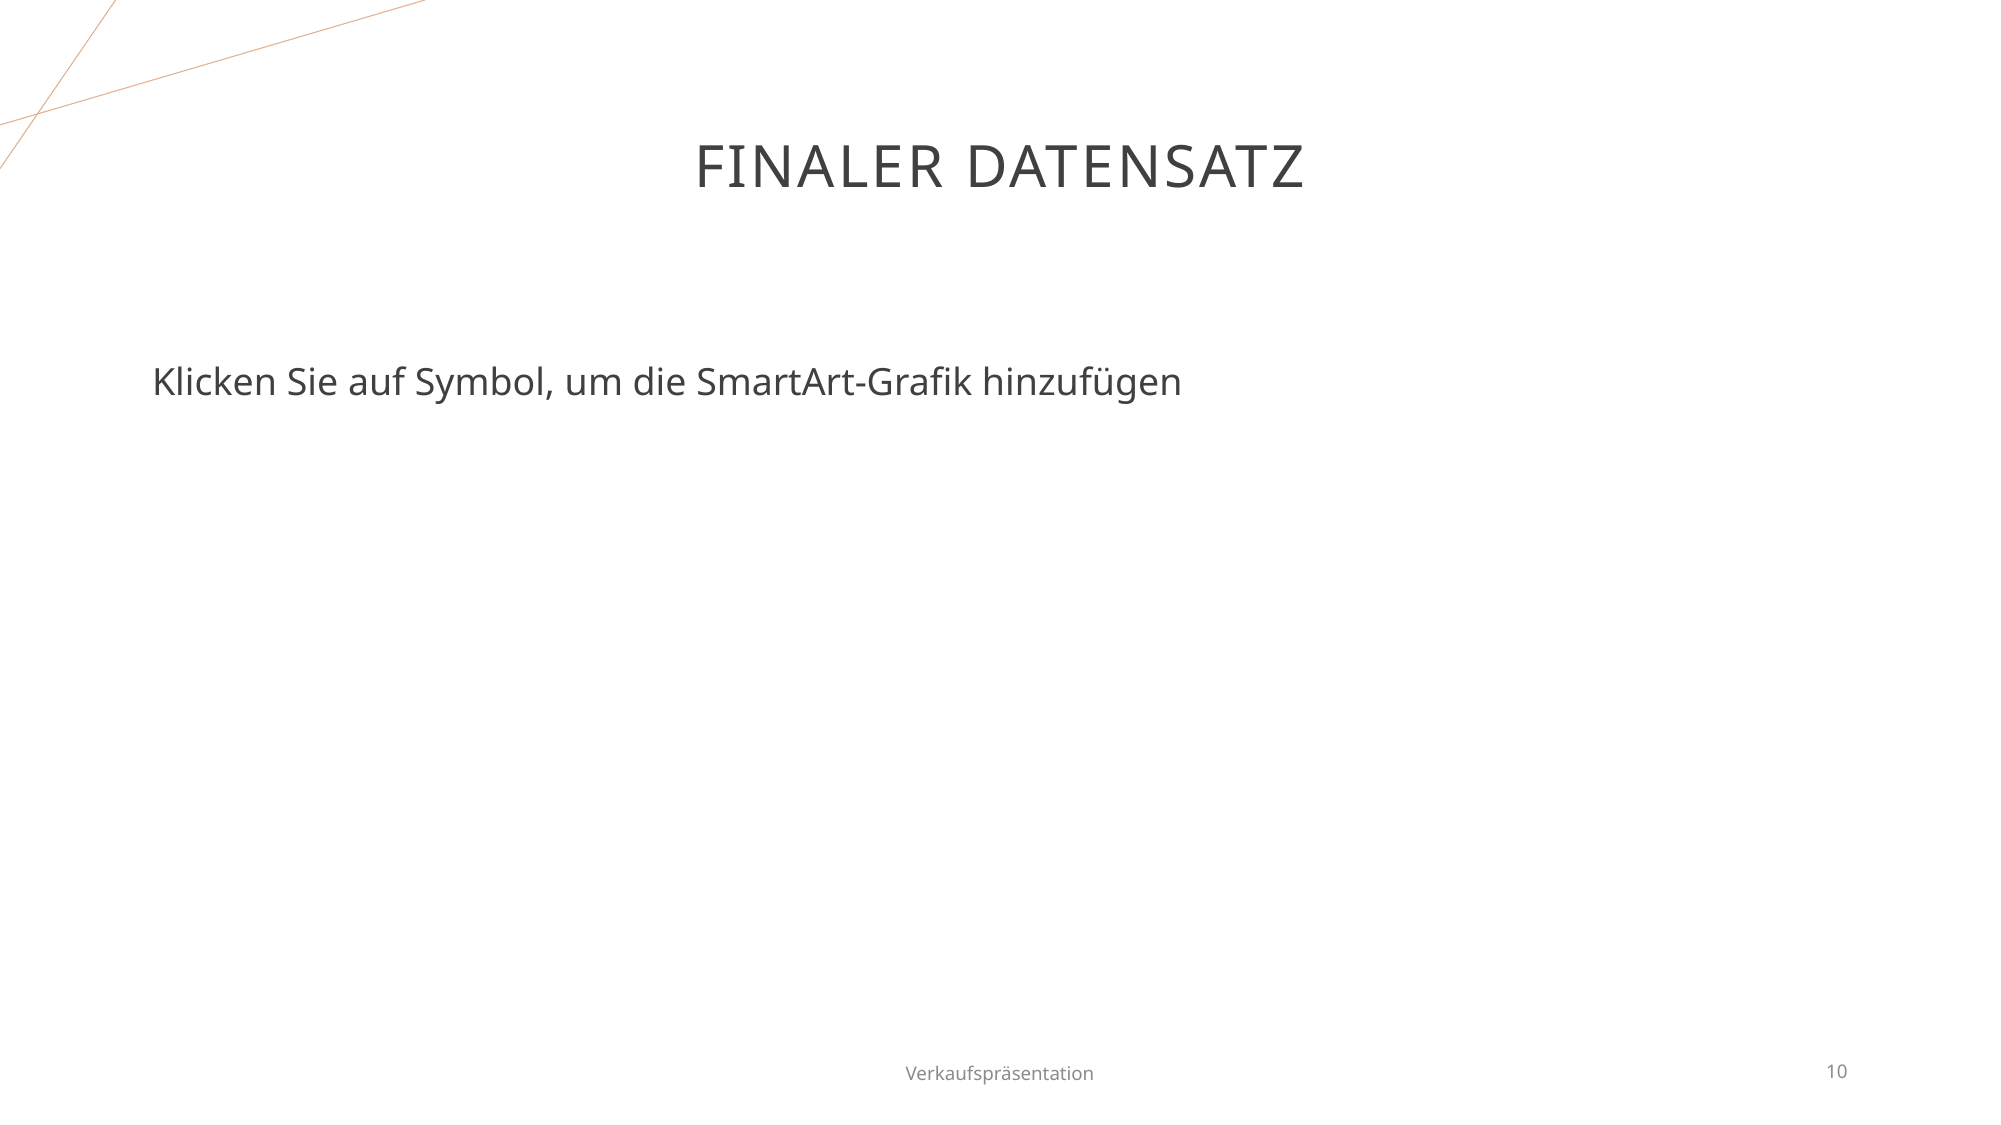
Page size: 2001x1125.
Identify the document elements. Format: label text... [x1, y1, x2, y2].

footer Verkaufspräsentation [662, 1042, 1338, 1103]
slide_number 10 [1412, 1042, 1863, 1103]
title Finaler Datensatz [137, 59, 1863, 278]
